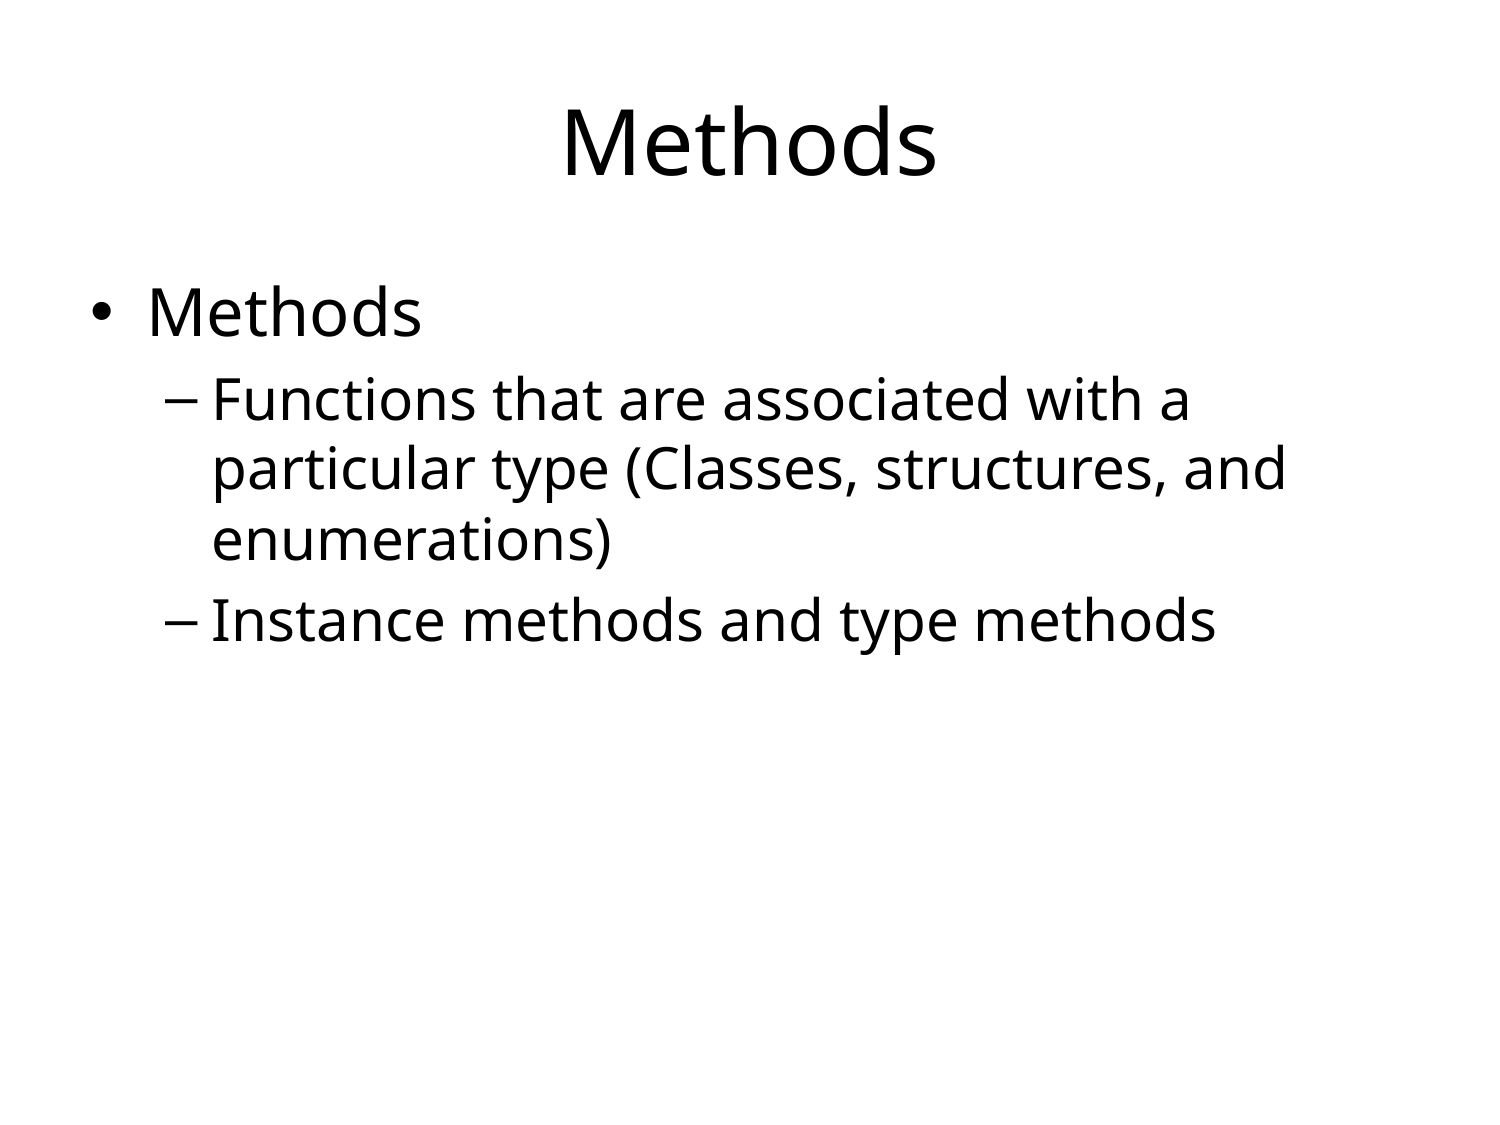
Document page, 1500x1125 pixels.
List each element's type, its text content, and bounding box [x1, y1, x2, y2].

list Methods Functions that are associated with a particular type (Classes, structures, and enumerations) Instance methods and type methods [75, 262, 1425, 1005]
title Methods [75, 45, 1425, 233]
